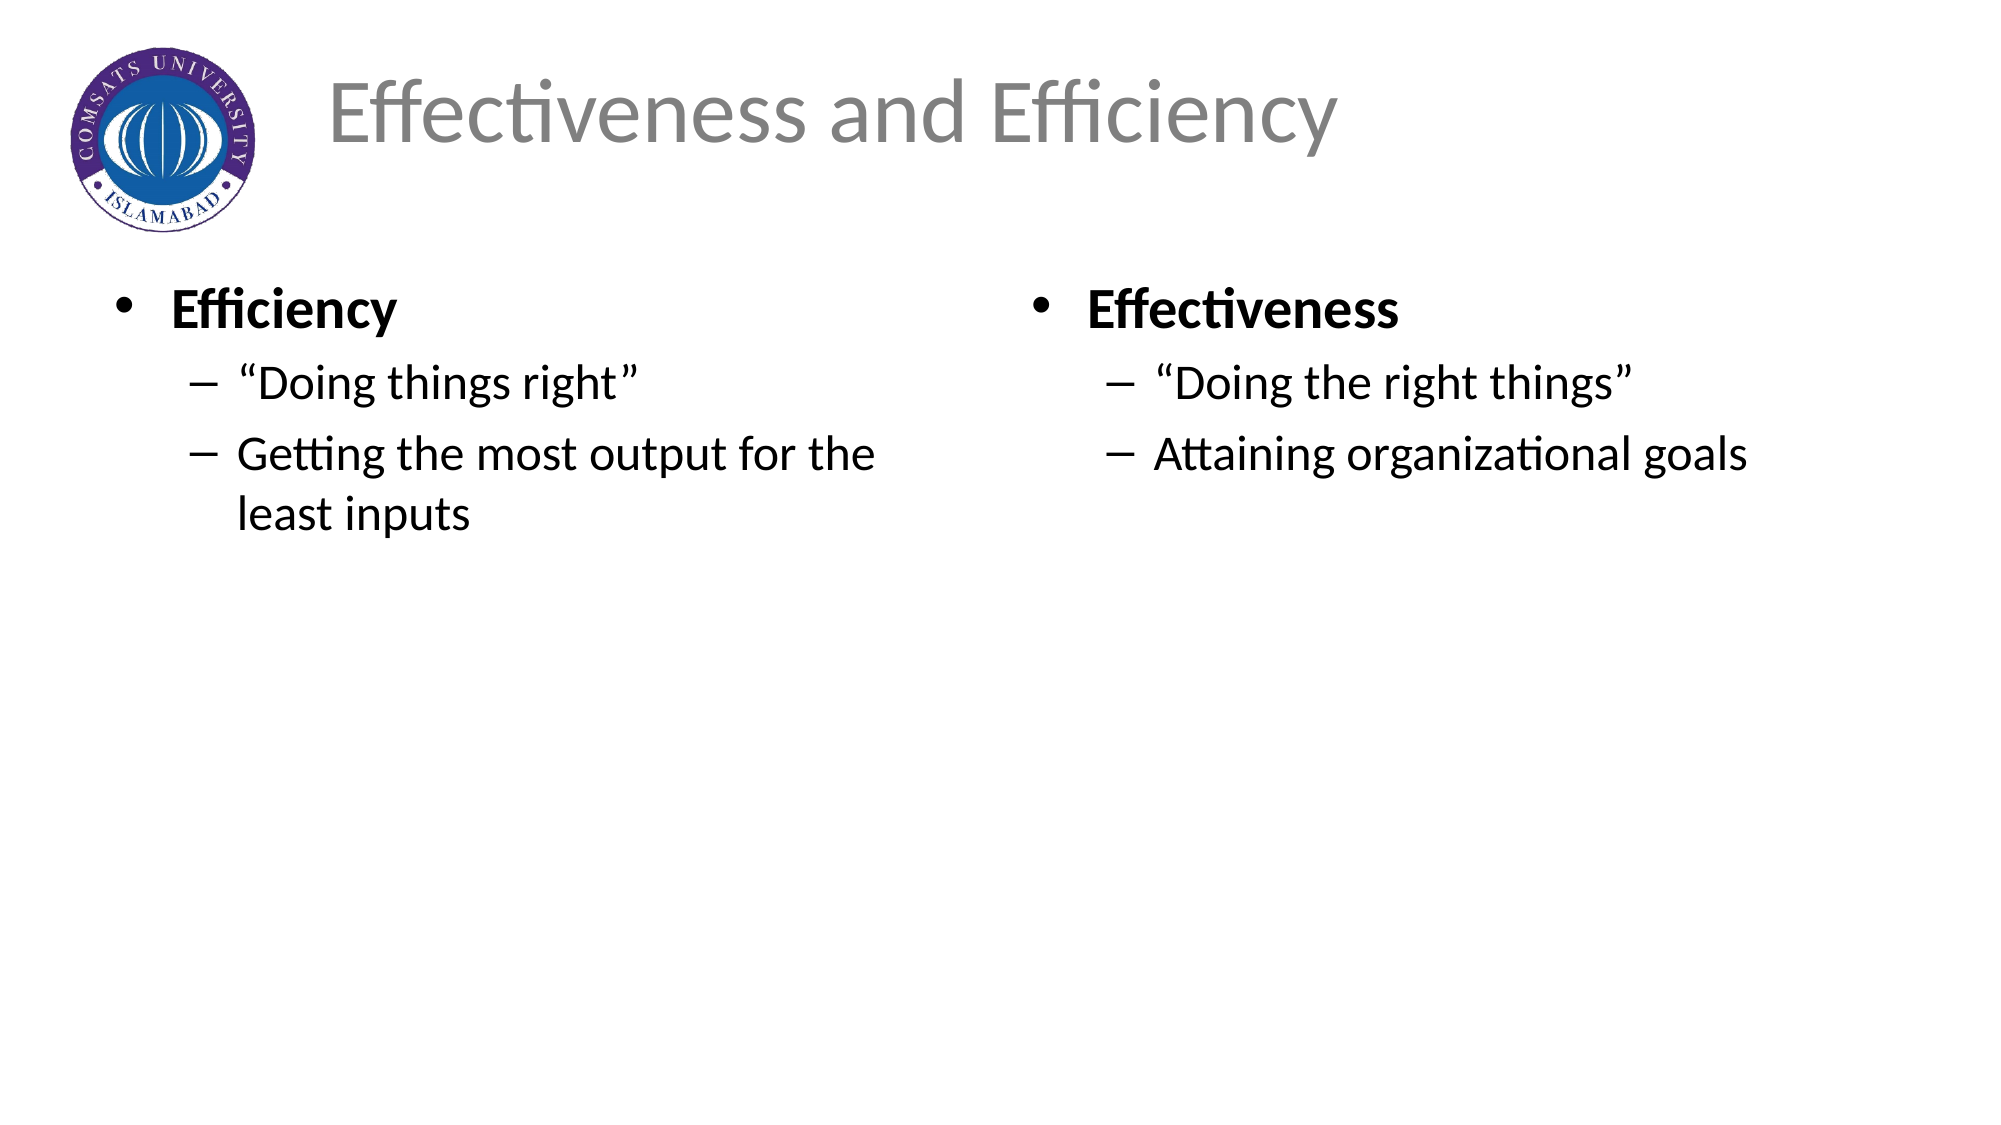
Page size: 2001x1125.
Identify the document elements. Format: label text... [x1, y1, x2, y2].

list Effectiveness “Doing the right things” Attaining organizational goals [1016, 262, 1900, 1005]
list Efficiency “Doing things right” Getting the most output for the least inputs [99, 262, 984, 1005]
picture [62, 37, 263, 238]
title Effectiveness and Efficiency [312, 12, 1900, 200]
